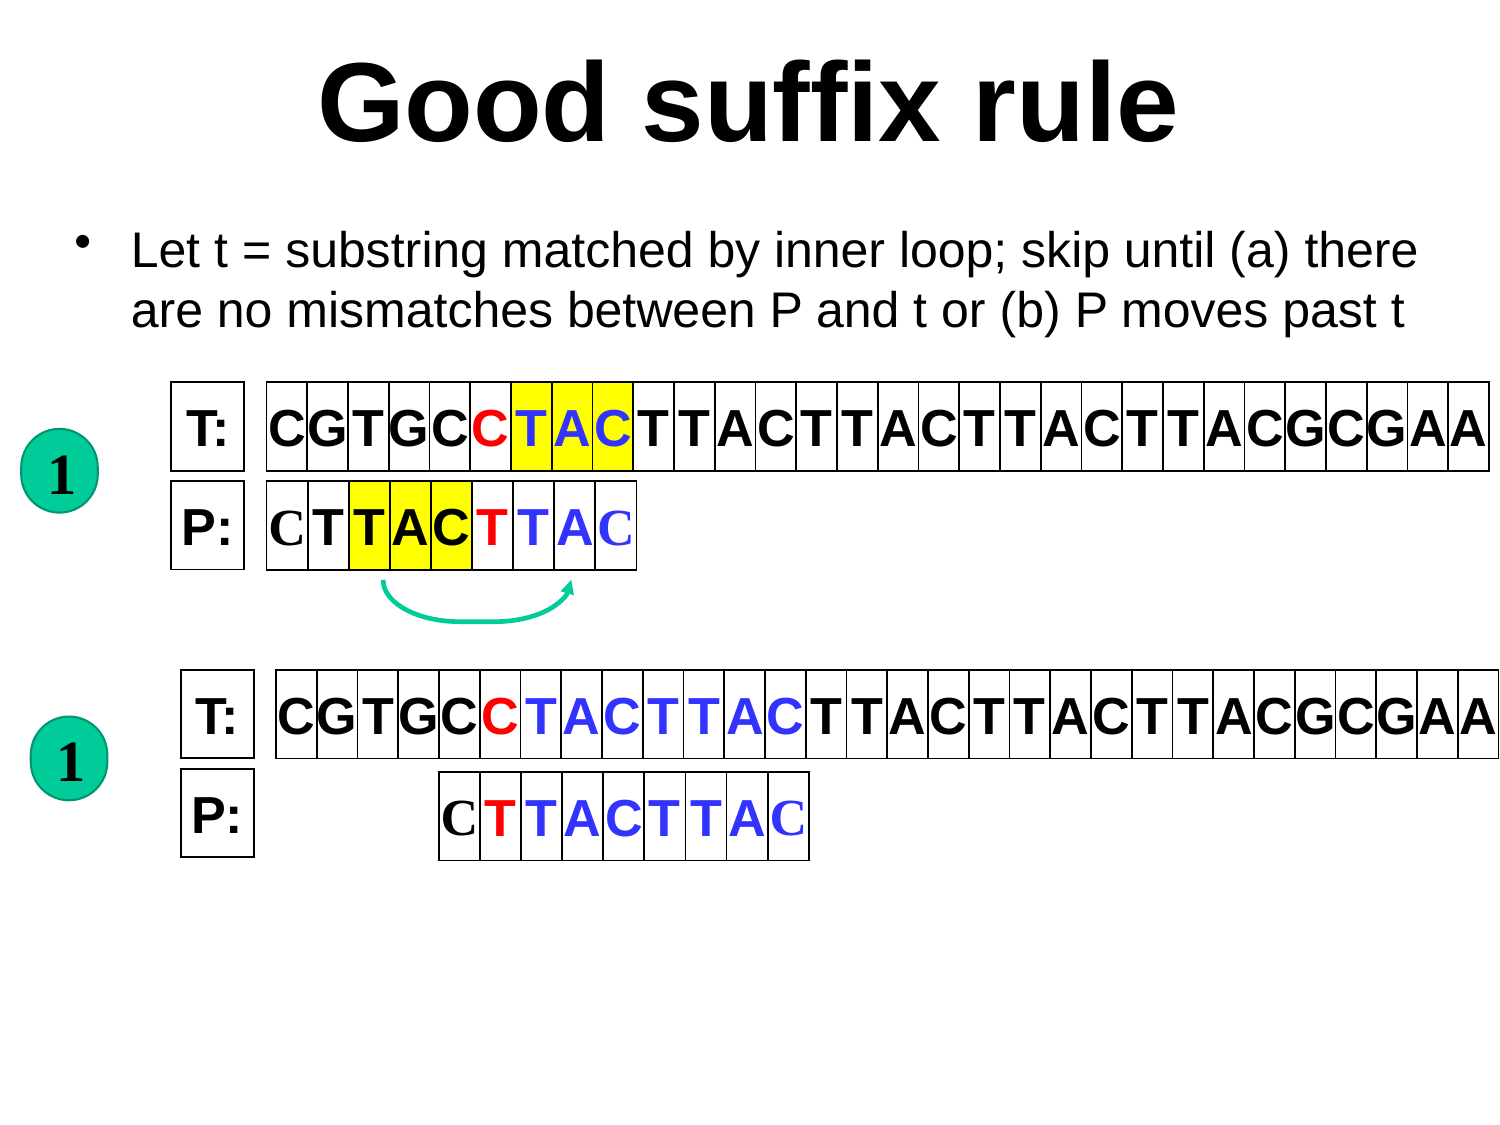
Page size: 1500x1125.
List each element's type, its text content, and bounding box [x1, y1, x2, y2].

table_header A [562, 671, 601, 758]
table_header A [1051, 671, 1090, 758]
table_header A [716, 383, 755, 470]
table_header C [604, 773, 643, 860]
table_header C [769, 773, 808, 860]
text_box 1 [29, 715, 109, 802]
table_header T [358, 671, 397, 758]
table_header T [807, 671, 846, 758]
table_header T: [172, 383, 243, 470]
table_header A [1408, 383, 1447, 470]
table_header T [686, 773, 726, 860]
table_header C [929, 671, 968, 758]
table_header A [1205, 383, 1244, 470]
table_header T [960, 383, 999, 470]
table_header G [1296, 671, 1335, 758]
table_header C [471, 383, 510, 470]
table_header G [1368, 383, 1407, 470]
table_header A [563, 773, 602, 860]
table_header A [555, 482, 594, 569]
table_header C [277, 671, 316, 758]
table_header T [1173, 671, 1212, 758]
table_header T [634, 383, 673, 470]
table_header C [756, 383, 795, 470]
table_header A [1418, 671, 1457, 758]
table_header T [684, 671, 723, 758]
table_header T [522, 773, 561, 860]
table_header T [1164, 383, 1203, 470]
table_header A [879, 383, 918, 470]
text_box [382, 579, 575, 623]
table_header T [970, 671, 1009, 758]
table_header T [512, 383, 551, 470]
table_header T [514, 482, 553, 569]
table_header T [838, 383, 877, 470]
table_header C [432, 482, 471, 569]
table_header A [727, 773, 767, 860]
table_header A [1214, 671, 1253, 758]
table_header T [481, 773, 520, 860]
table_header P: [172, 482, 243, 569]
table_header C [440, 773, 479, 860]
table_header T [1133, 671, 1172, 758]
table_header G [1377, 671, 1416, 758]
table_header A [888, 671, 927, 758]
table_header G [318, 671, 357, 758]
table_header C [267, 383, 306, 470]
table_header T [350, 482, 389, 569]
table_header T [349, 383, 388, 470]
table_header C [1327, 383, 1366, 470]
table_header G [399, 671, 438, 758]
list Let t = substring matched by inner loop; skip until (a) there are no mismatches between P and t or (b) P moves past t [59, 210, 1464, 379]
table_header T [1010, 671, 1049, 758]
table_header C [593, 383, 632, 470]
table_header T [645, 773, 685, 860]
table_header C [1092, 671, 1131, 758]
table_header P: [182, 770, 253, 856]
table_header T [521, 671, 560, 758]
table_header A [725, 671, 764, 758]
table_header T [797, 383, 836, 470]
table_header G [1286, 383, 1325, 470]
table_header T: [182, 671, 253, 757]
text_box 1 [20, 427, 99, 514]
table_header A [1449, 383, 1488, 470]
table_header C [1336, 671, 1375, 758]
table_header G [390, 383, 429, 470]
table_header C [766, 671, 805, 758]
table_header C [1255, 671, 1294, 758]
table_header C [919, 383, 958, 470]
table_header T [644, 671, 683, 758]
table_header C [267, 482, 307, 569]
table_header A [553, 383, 592, 470]
table_header T [847, 671, 886, 758]
table_header T [1123, 383, 1162, 470]
table_header C [1245, 383, 1284, 470]
table_header C [481, 671, 520, 758]
table_header C [430, 383, 469, 470]
table_header T [473, 482, 512, 569]
table_header G [308, 383, 347, 470]
table_header T [309, 482, 348, 569]
table_header C [1082, 383, 1121, 470]
table_header T [1001, 383, 1040, 470]
table_header A [1459, 671, 1498, 758]
table_header A [391, 482, 430, 569]
table_header C [440, 671, 479, 758]
table_header C [596, 482, 636, 569]
table_header T [675, 383, 714, 470]
table_header A [1042, 383, 1081, 470]
table_header C [603, 671, 642, 758]
title Good suffix rule [59, 21, 1438, 172]
